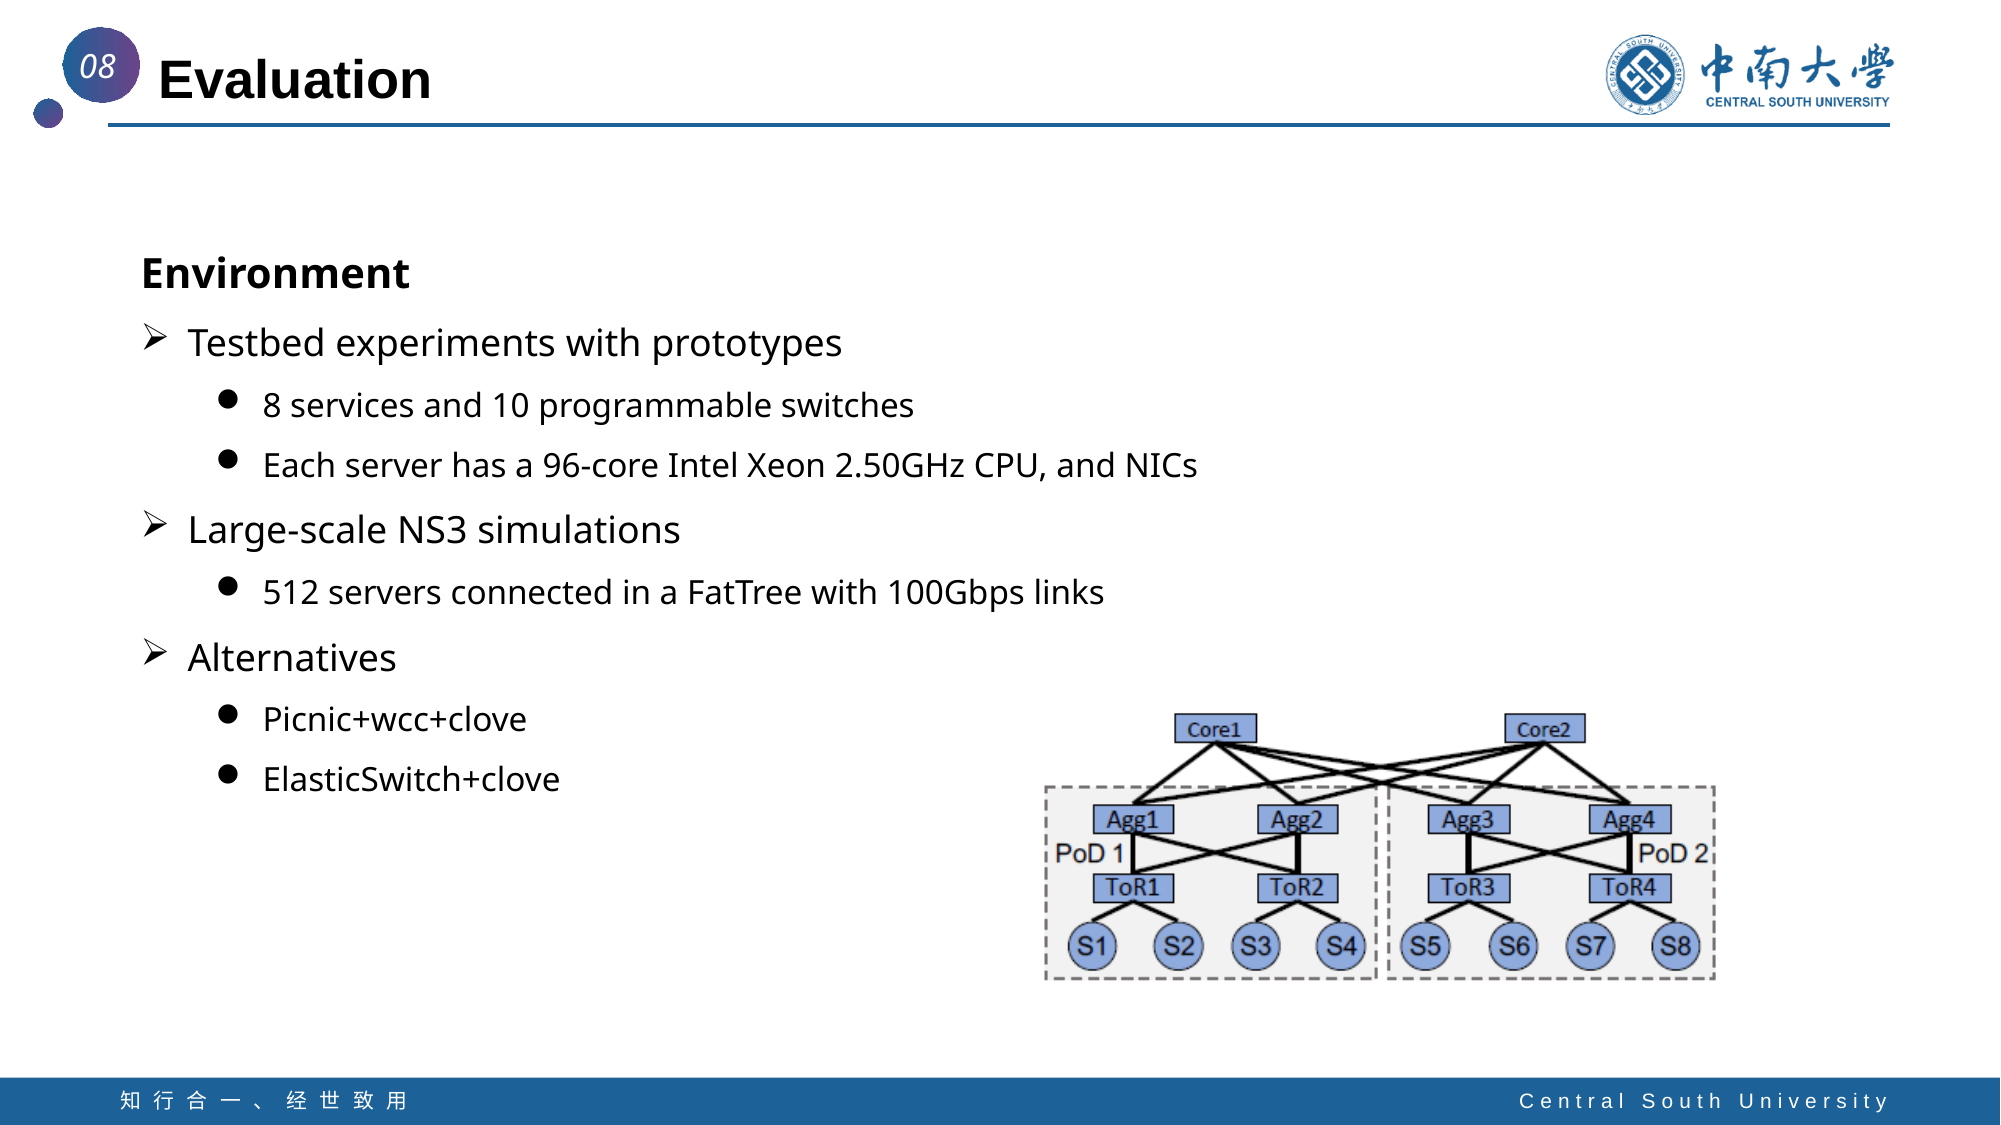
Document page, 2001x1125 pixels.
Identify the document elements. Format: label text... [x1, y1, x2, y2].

text_box Evaluation [158, 0, 1343, 118]
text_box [33, 26, 153, 128]
text_box Environment Testbed experiments with prototypes 8 services and 10 programmable switches Each server has a 96-core Intel Xeon 2.50GHz CPU, and NICs Large-scale NS3 simulations 512 servers connected in a FatTree with 100Gbps links Alternatives Picnic+wcc+clove ElasticSwitch+clove [125, 214, 1821, 874]
picture [1595, 28, 1907, 121]
picture [1025, 679, 1741, 1015]
text_box 知行合一、经世致用 [105, 1080, 423, 1120]
text_box [0, 1077, 2000, 1125]
text_box Central South University [1504, 1080, 1902, 1120]
